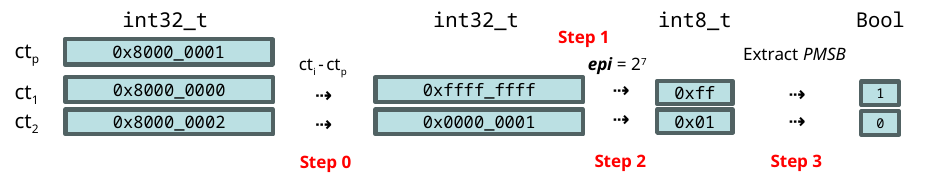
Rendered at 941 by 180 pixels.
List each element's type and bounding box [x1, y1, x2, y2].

text_box [0, 0, 941, 180]
